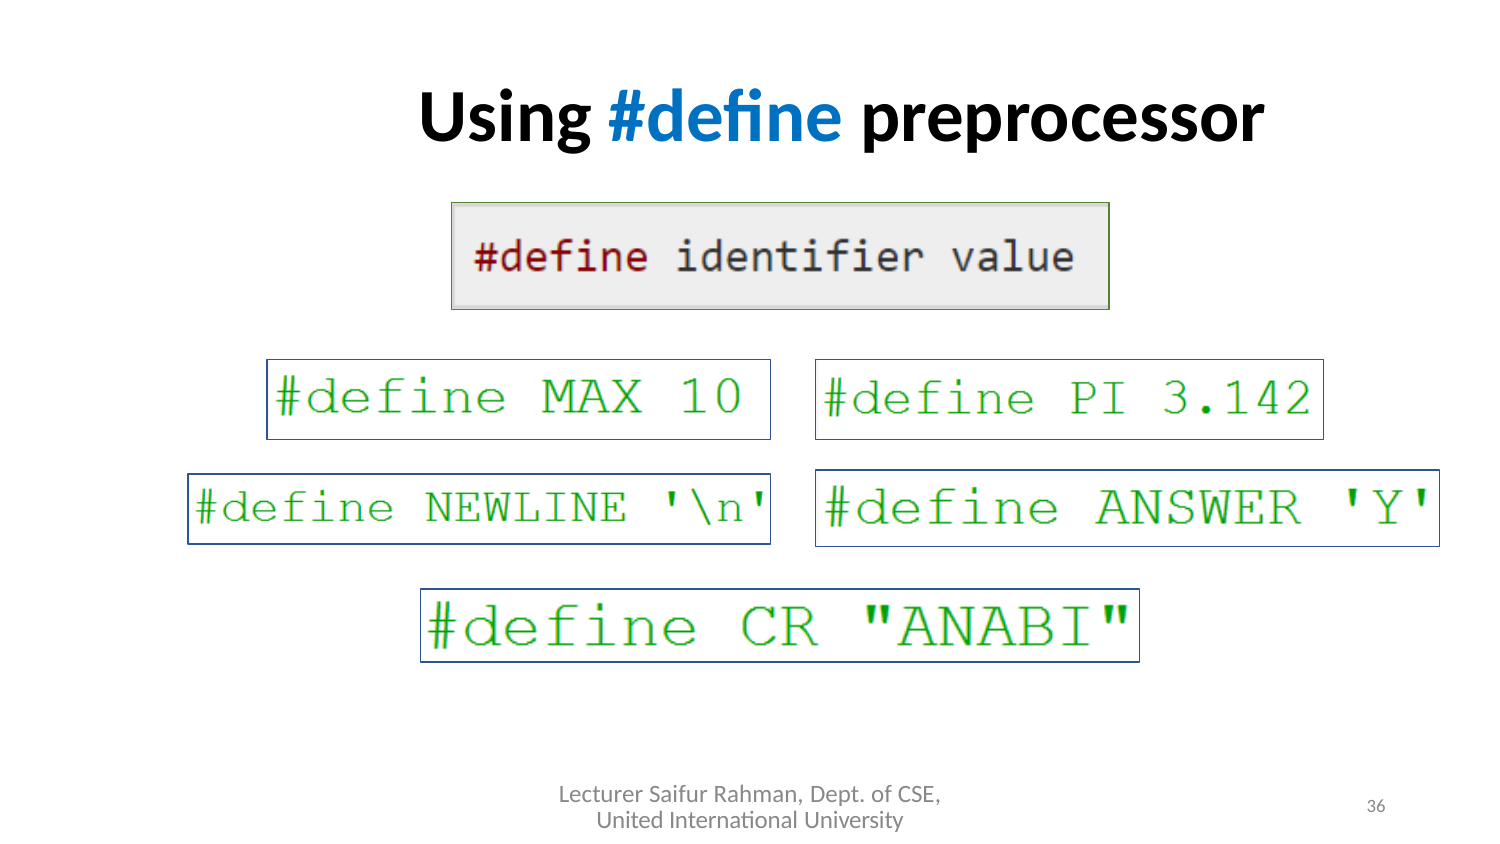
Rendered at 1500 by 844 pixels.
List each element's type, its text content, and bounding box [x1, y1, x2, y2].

list [182, 217, 1470, 799]
picture [815, 470, 1440, 547]
text_box Lecturer Saifur Rahman, Dept. of CSE, United International University [529, 781, 971, 834]
picture [815, 360, 1323, 440]
picture [421, 589, 1140, 662]
picture [188, 474, 771, 544]
title Using #define preprocessor [294, 55, 1391, 180]
slide_number 36 [1059, 782, 1397, 827]
picture [267, 360, 771, 440]
picture [451, 202, 1109, 310]
